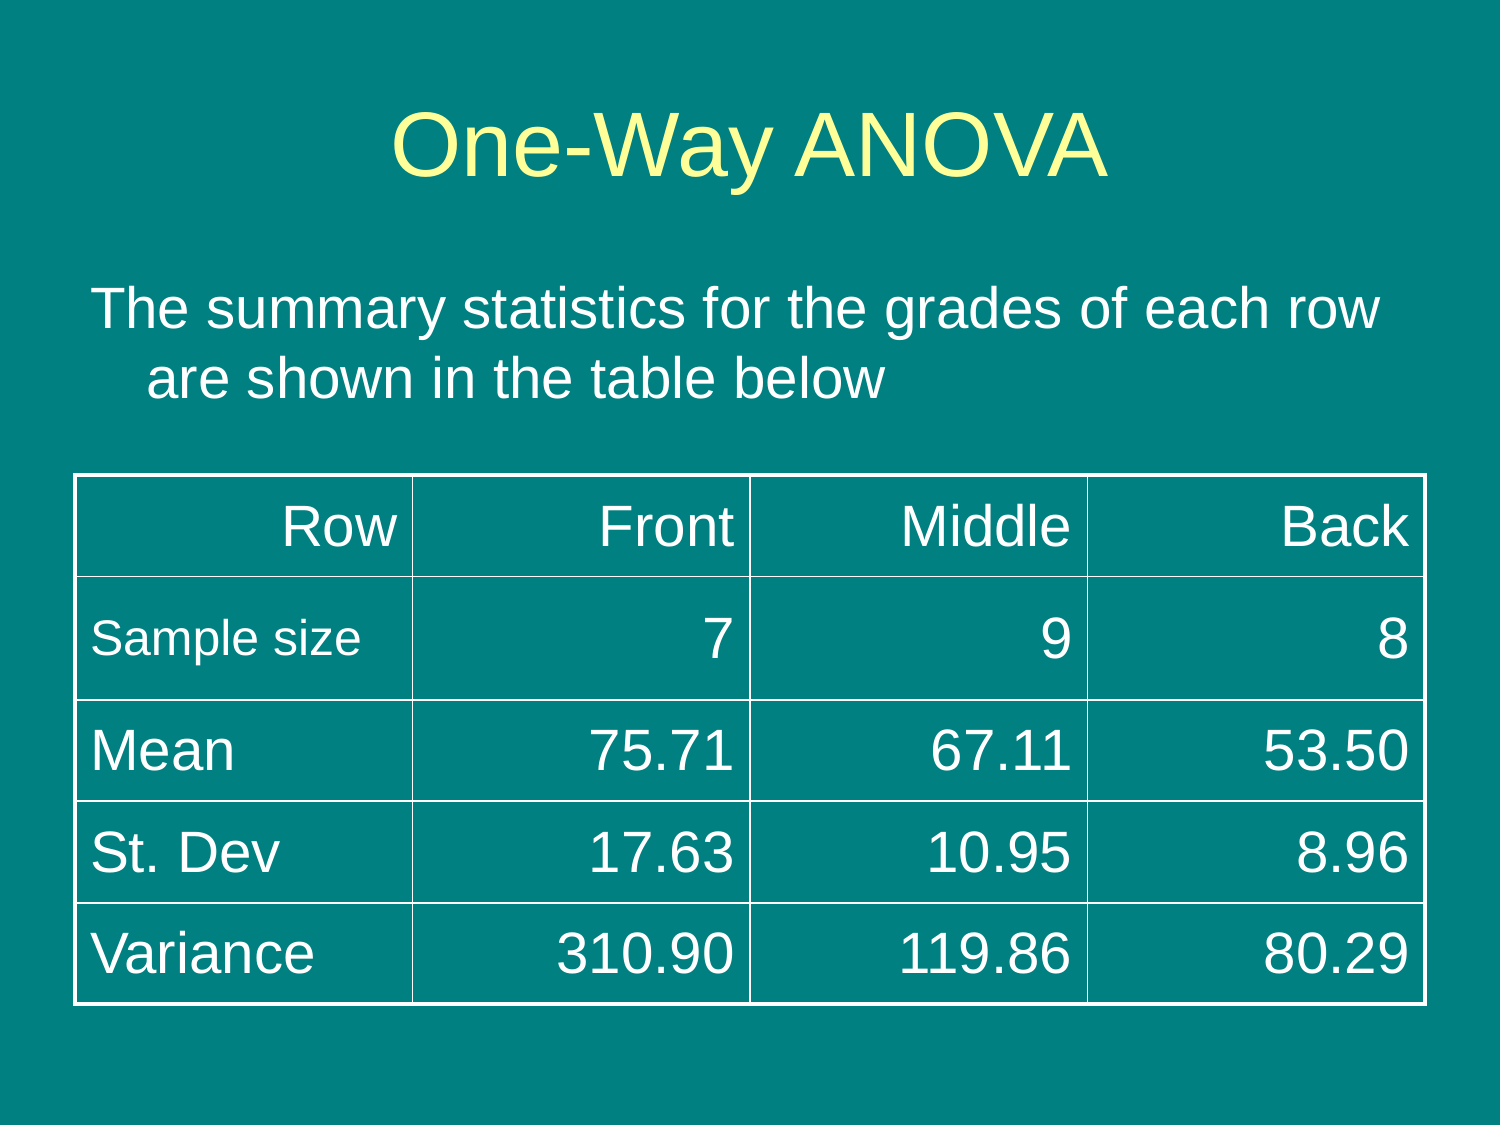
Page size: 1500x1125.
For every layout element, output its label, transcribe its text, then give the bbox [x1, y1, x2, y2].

table_cell 53.50 [1088, 701, 1423, 800]
table_cell 310.90 [413, 904, 749, 1002]
table_header Middle [751, 477, 1087, 576]
table_header Row [77, 477, 412, 576]
list The summary statistics for the grades of each row are shown in the table below [75, 262, 1425, 463]
table_header Back [1088, 477, 1423, 576]
table_header Front [413, 477, 749, 576]
table_cell St. Dev [77, 802, 412, 902]
table_cell 67.11 [751, 701, 1087, 800]
table_cell 8.96 [1088, 802, 1423, 902]
table_cell 80.29 [1088, 904, 1423, 1002]
table_cell 9 [751, 577, 1087, 699]
table_cell 75.71 [413, 701, 749, 800]
table_cell 8 [1088, 577, 1423, 699]
table_cell Sample size [77, 577, 412, 699]
table_cell 119.86 [751, 904, 1087, 1002]
table_cell 10.95 [751, 802, 1087, 902]
table_cell Variance [77, 904, 412, 1002]
table_cell 17.63 [413, 802, 749, 902]
table_cell Mean [77, 701, 412, 800]
title One-Way ANOVA [75, 45, 1425, 234]
table_cell 7 [413, 577, 749, 699]
